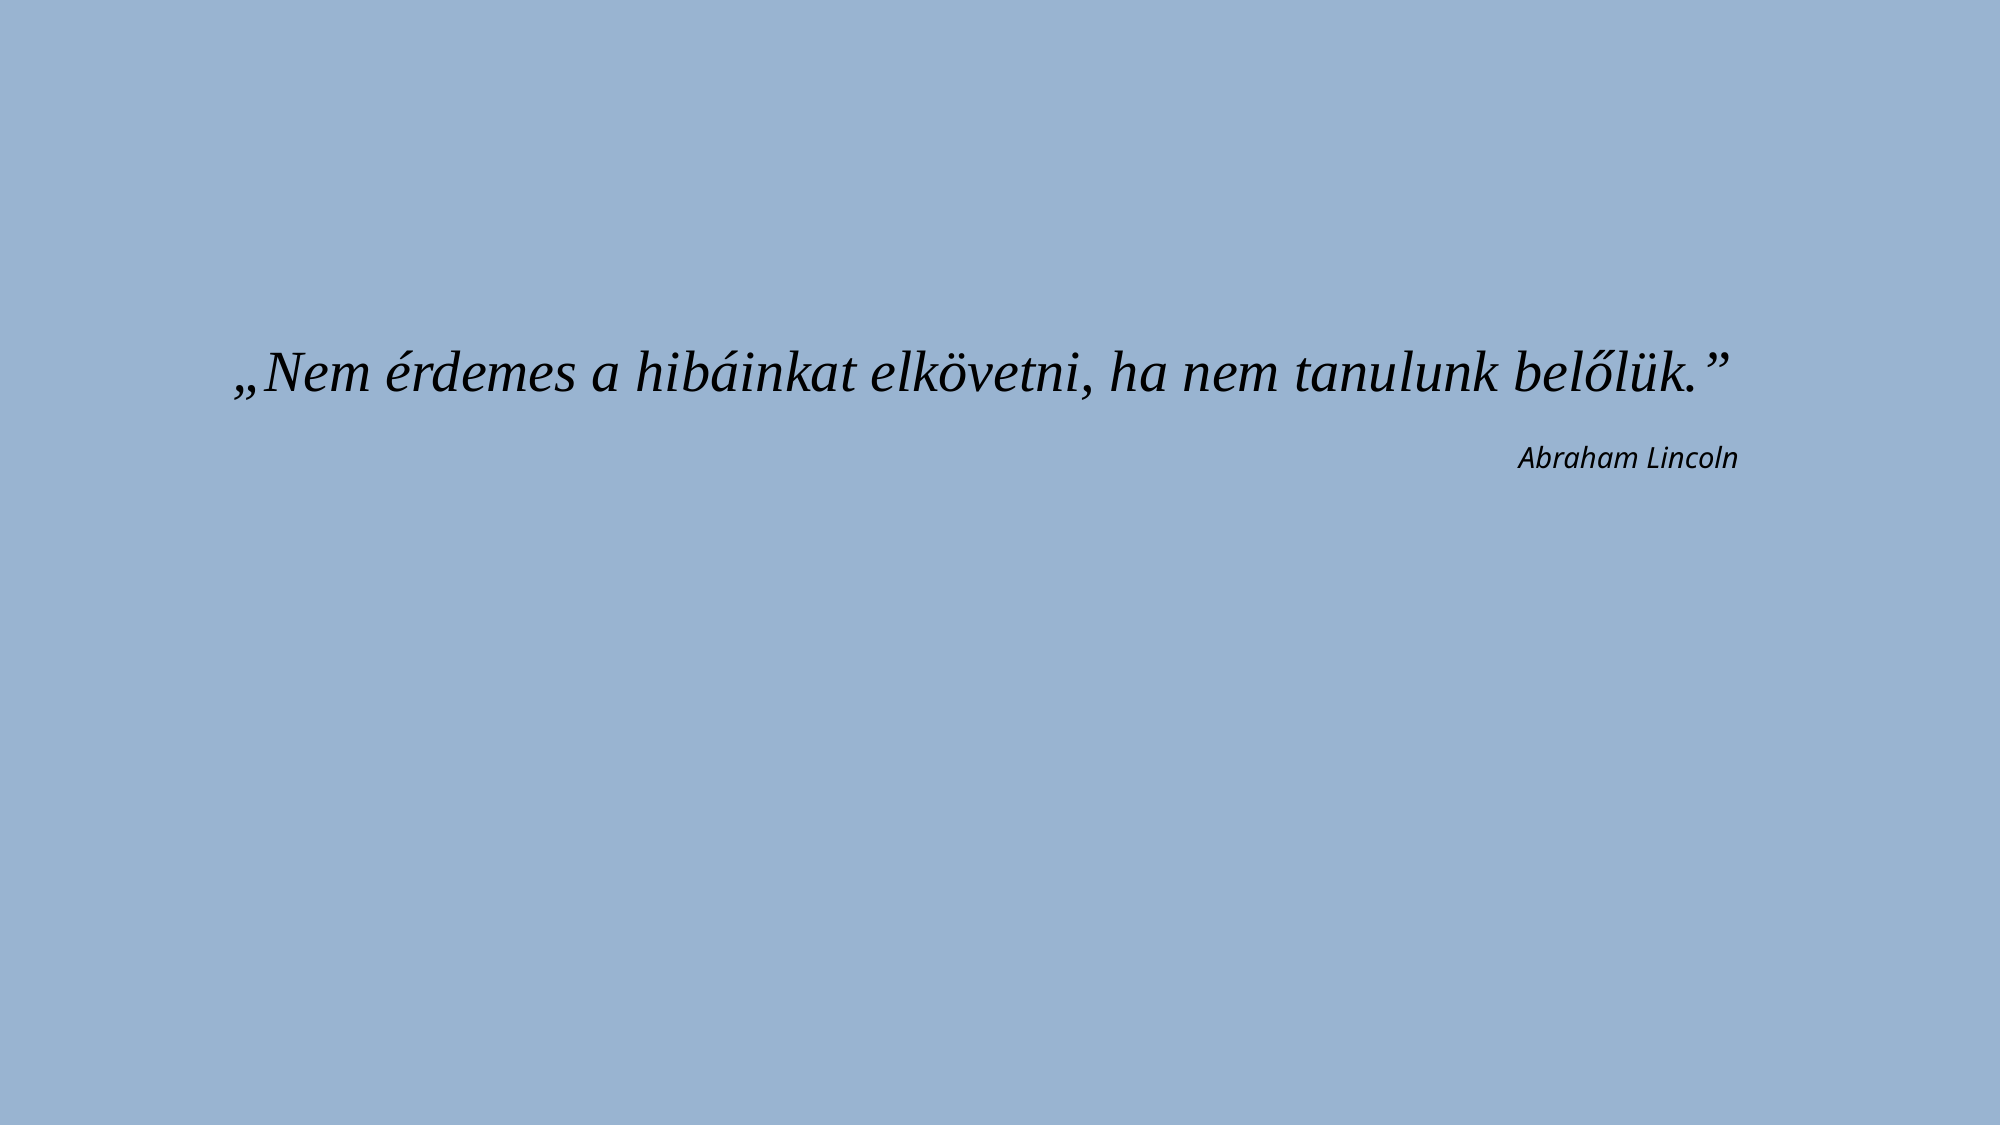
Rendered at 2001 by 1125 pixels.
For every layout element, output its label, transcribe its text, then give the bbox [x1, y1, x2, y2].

text_box „Nem érdemes a hibáinkat elkövetni, ha nem tanulunk belőlük.” [217, 325, 1783, 456]
text_box Abraham Lincoln [1504, 431, 1754, 482]
